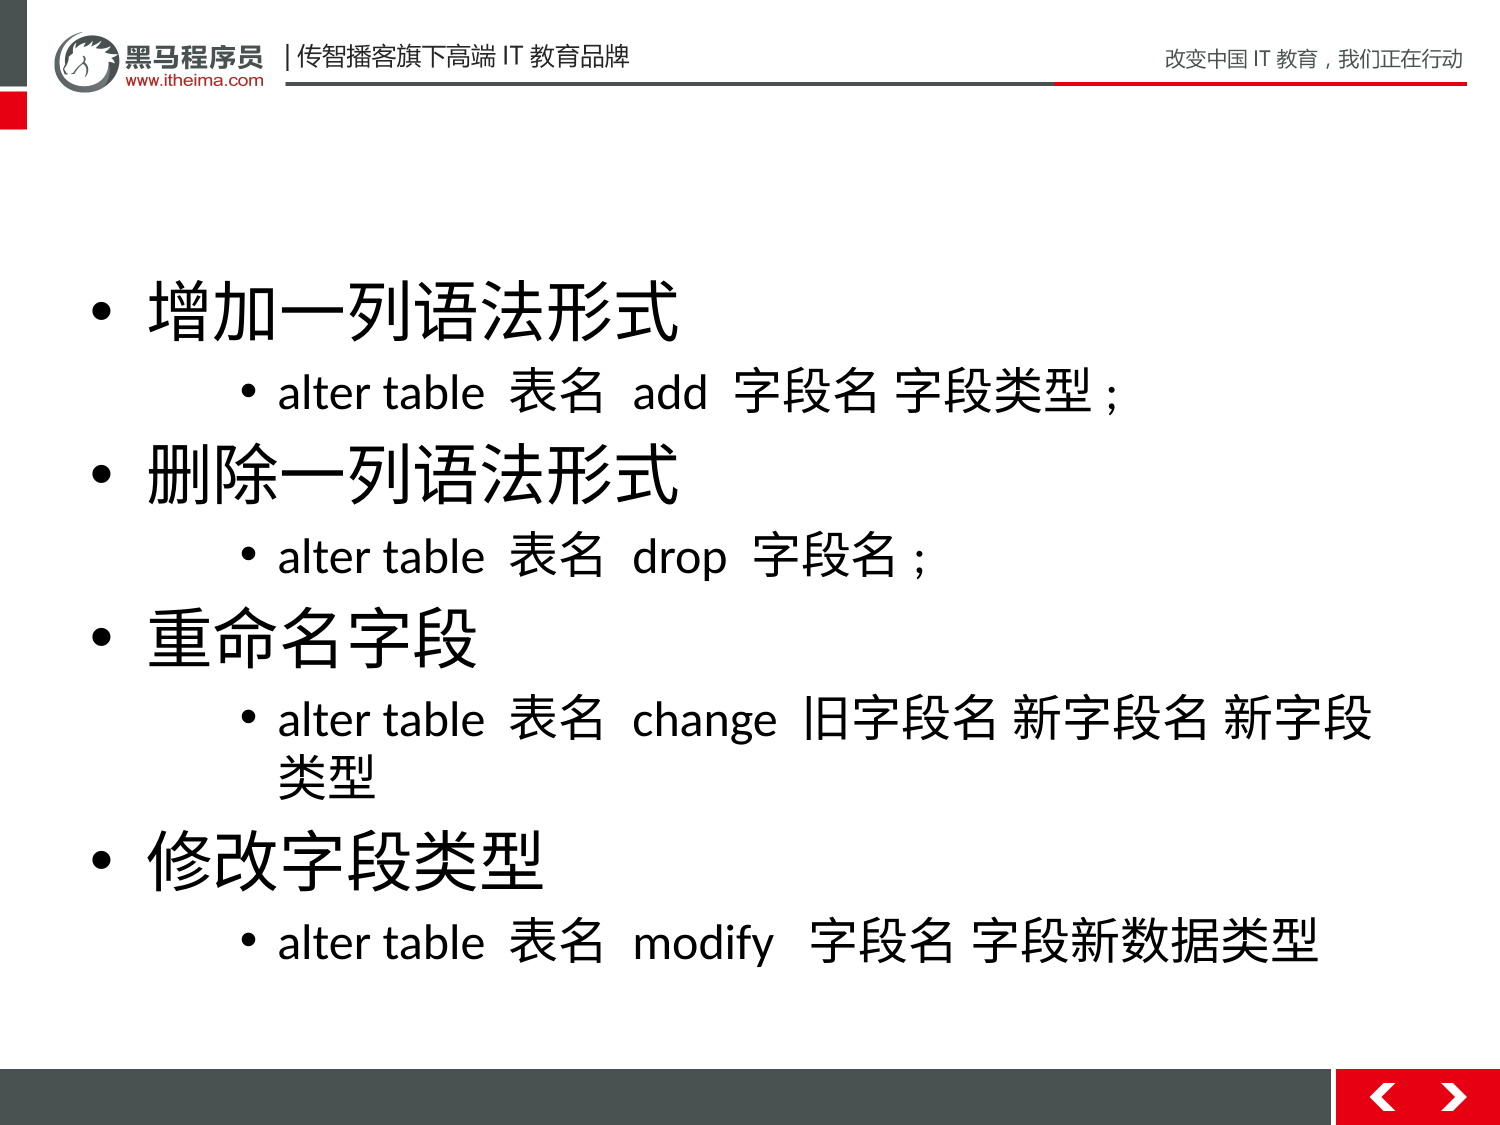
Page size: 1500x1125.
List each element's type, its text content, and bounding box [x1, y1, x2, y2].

list 增加一列语法形式 alter table 表名 add 字段名 字段类型; 删除一列语法形式 alter table 表名 drop 字段名; 重命名字段 alter table 表名 change 旧字段名 新字段名 新字段类型 修改字段类型 alter table 表名 modify 字段名 字段新数据类型 [75, 262, 1425, 1005]
title [75, 78, 1425, 262]
picture [0, 0, 1500, 1125]
